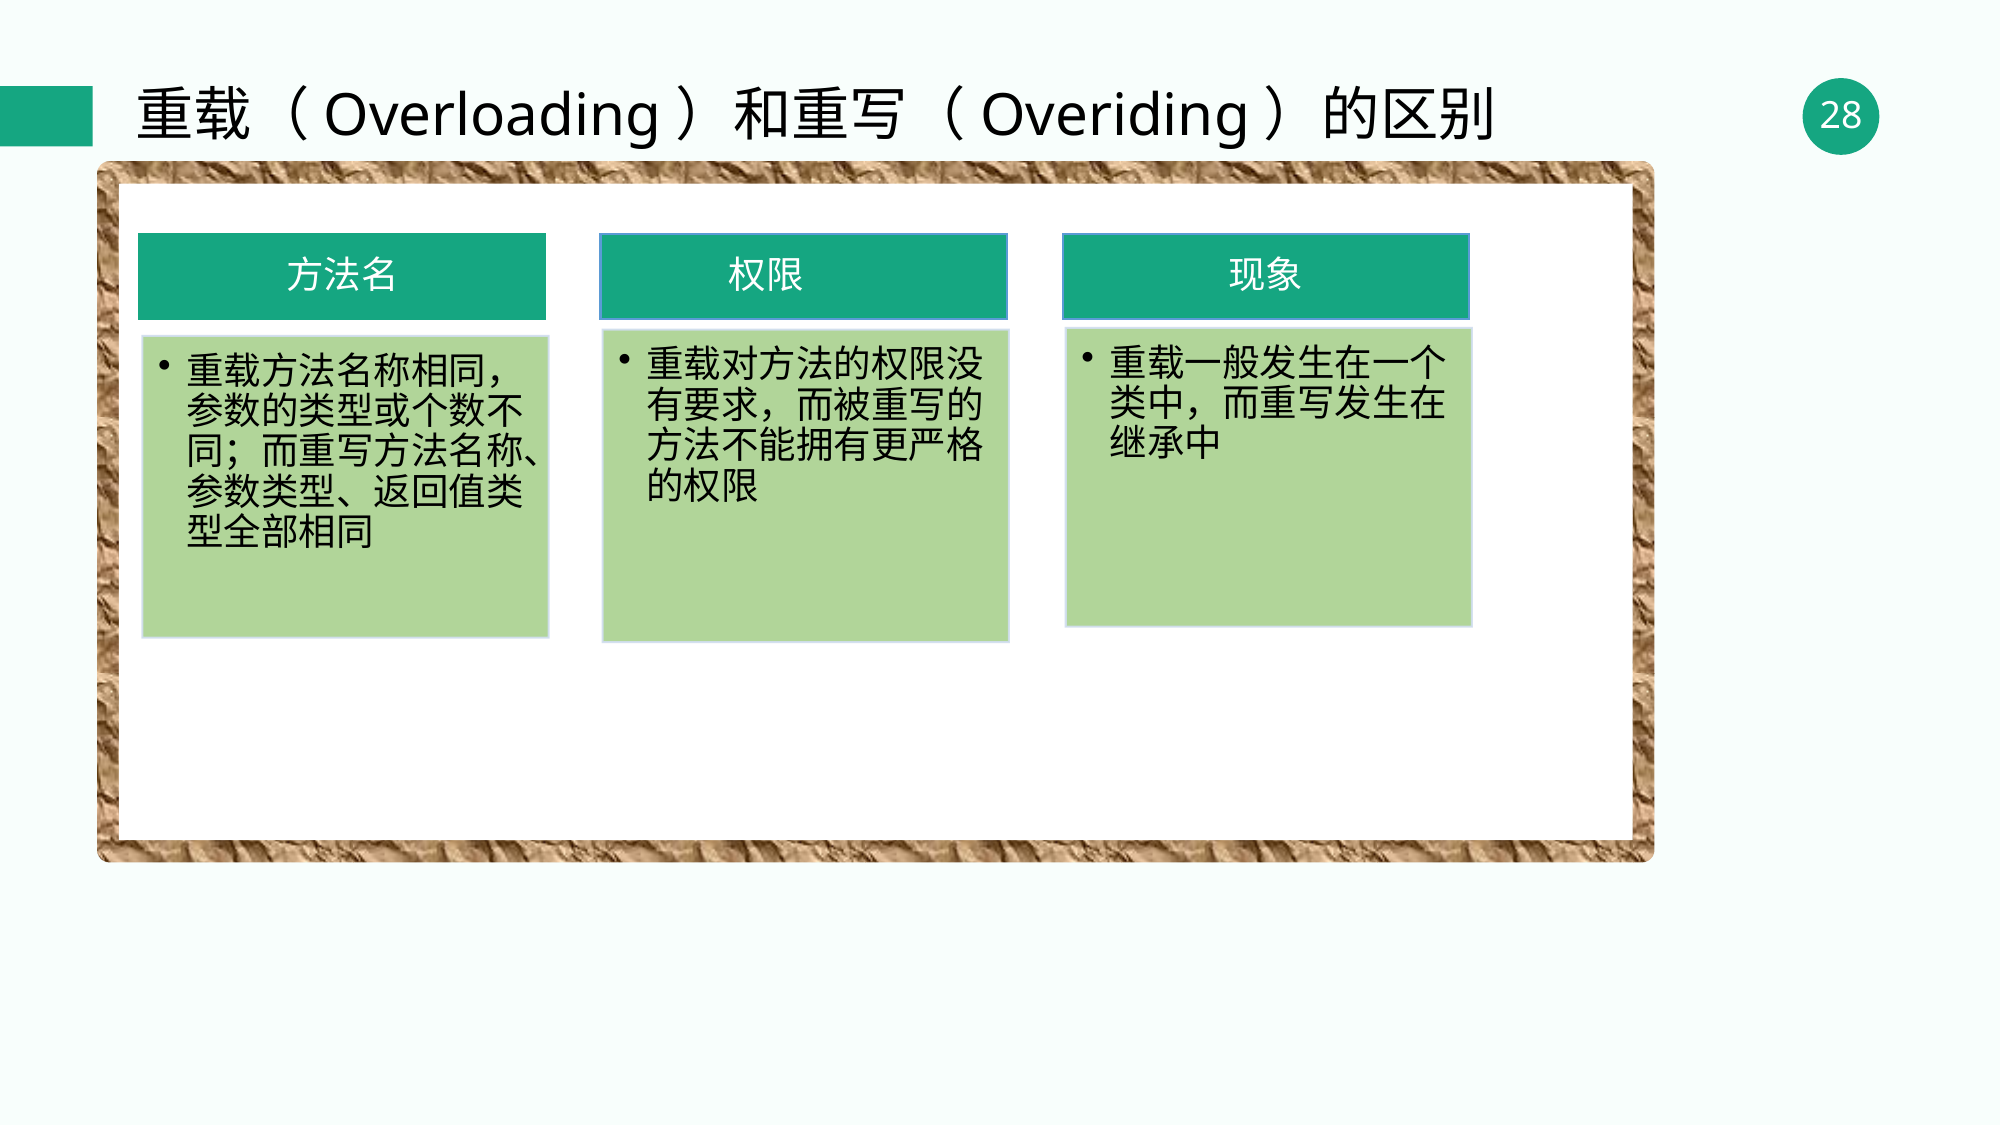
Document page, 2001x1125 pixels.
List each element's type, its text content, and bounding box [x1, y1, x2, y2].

list 重载（Overloading）和重写（Overiding）的区别 [120, 77, 1620, 155]
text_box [97, 161, 1655, 863]
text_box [139, 233, 1473, 674]
